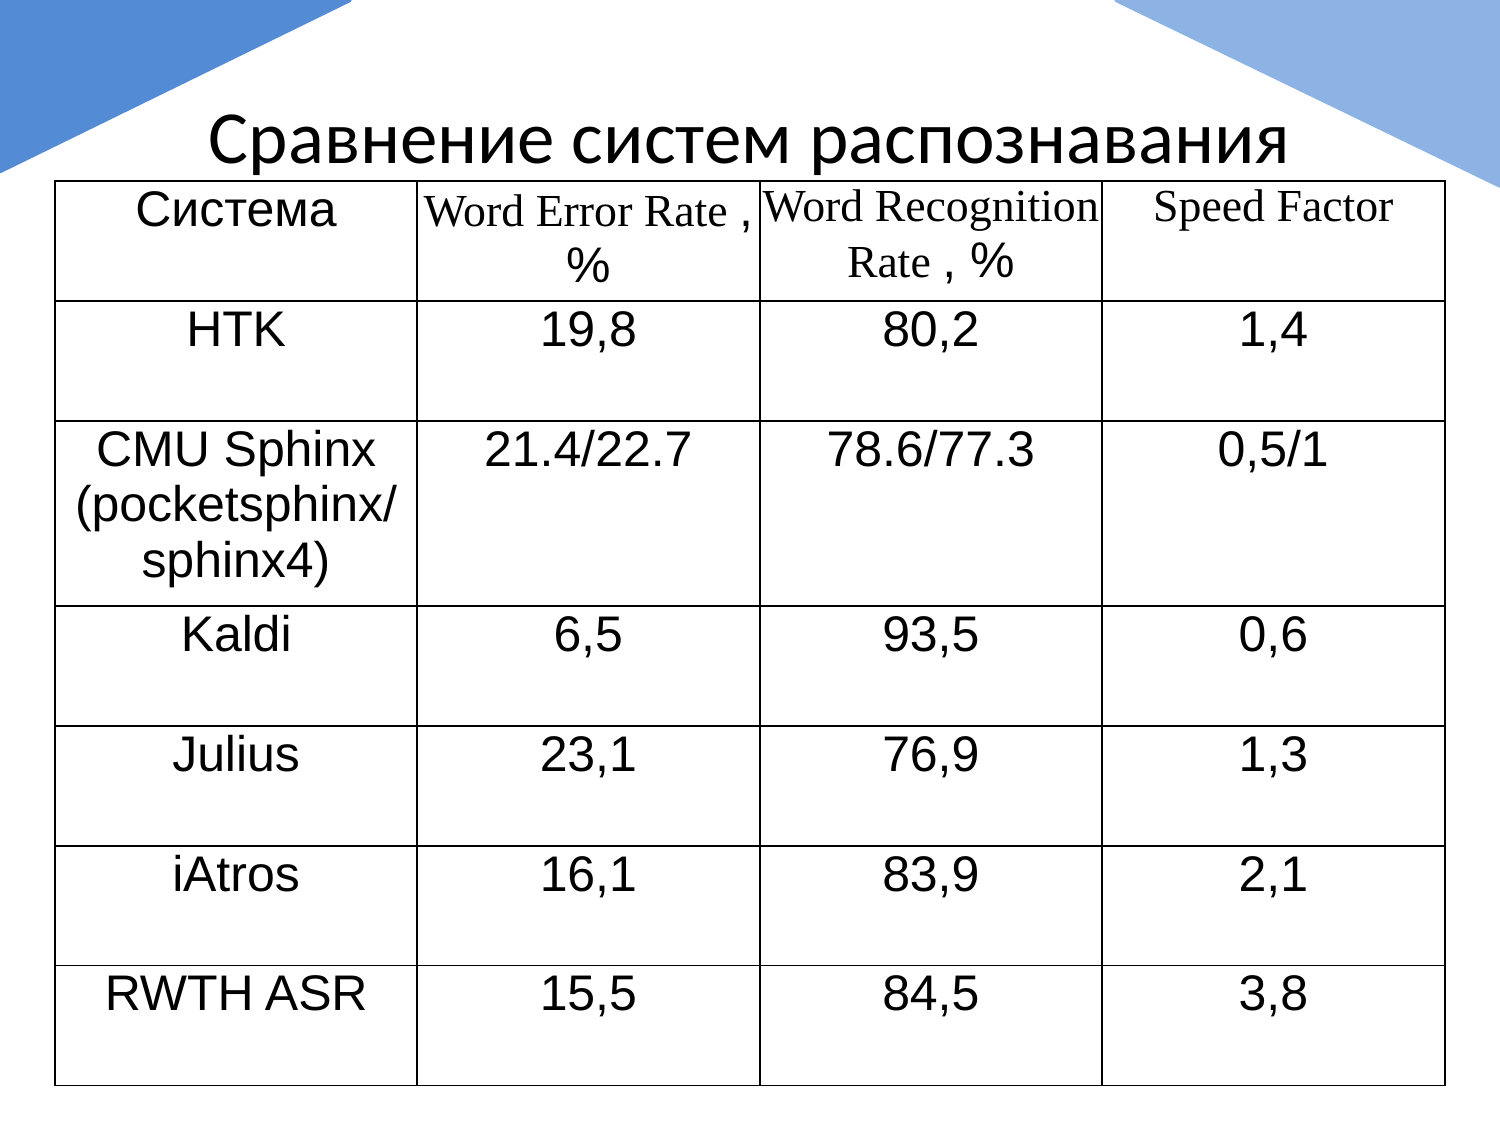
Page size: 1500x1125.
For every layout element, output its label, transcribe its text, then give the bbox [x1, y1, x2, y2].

table_cell 76,9 [761, 727, 1101, 845]
title Сравнение систем распознавания [55, 78, 1445, 180]
table_header Word Recognition Rate , % [761, 182, 1101, 300]
table_cell 0,5/1 [1103, 422, 1444, 605]
table_header Speed Factor [1103, 182, 1444, 300]
text_box [1116, 0, 1500, 186]
table_cell 83,9 [761, 847, 1101, 965]
table_cell 93,5 [761, 607, 1101, 725]
table_cell 19,8 [418, 302, 759, 420]
table_header Система [56, 182, 416, 300]
table_cell 2,1 [1103, 847, 1444, 965]
table_cell 15,5 [418, 966, 759, 1085]
table_cell 0,6 [1103, 607, 1444, 725]
table_cell 21.4/22.7 [418, 422, 759, 605]
table_cell 80,2 [761, 302, 1101, 420]
table_cell 16,1 [418, 847, 759, 965]
table_cell 6,5 [418, 607, 759, 725]
table_cell CMU Sphinx (pocketsphinx/ sphinx4) [56, 422, 416, 605]
table_cell 1,4 [1103, 302, 1444, 420]
table_cell Julius [56, 727, 416, 845]
table_cell 23,1 [418, 727, 759, 845]
table_cell Kaldi [56, 607, 416, 725]
table_cell RWTH ASR [56, 966, 416, 1085]
table_cell 78.6/77.3 [761, 422, 1101, 605]
text_box [0, 0, 350, 172]
table_cell iAtros [56, 847, 416, 965]
table_cell 3,8 [1103, 966, 1444, 1085]
table_cell HTK [56, 302, 416, 420]
table_header Word Error Rate , % [418, 182, 759, 300]
table_cell 1,3 [1103, 727, 1444, 845]
table_cell 84,5 [761, 966, 1101, 1085]
